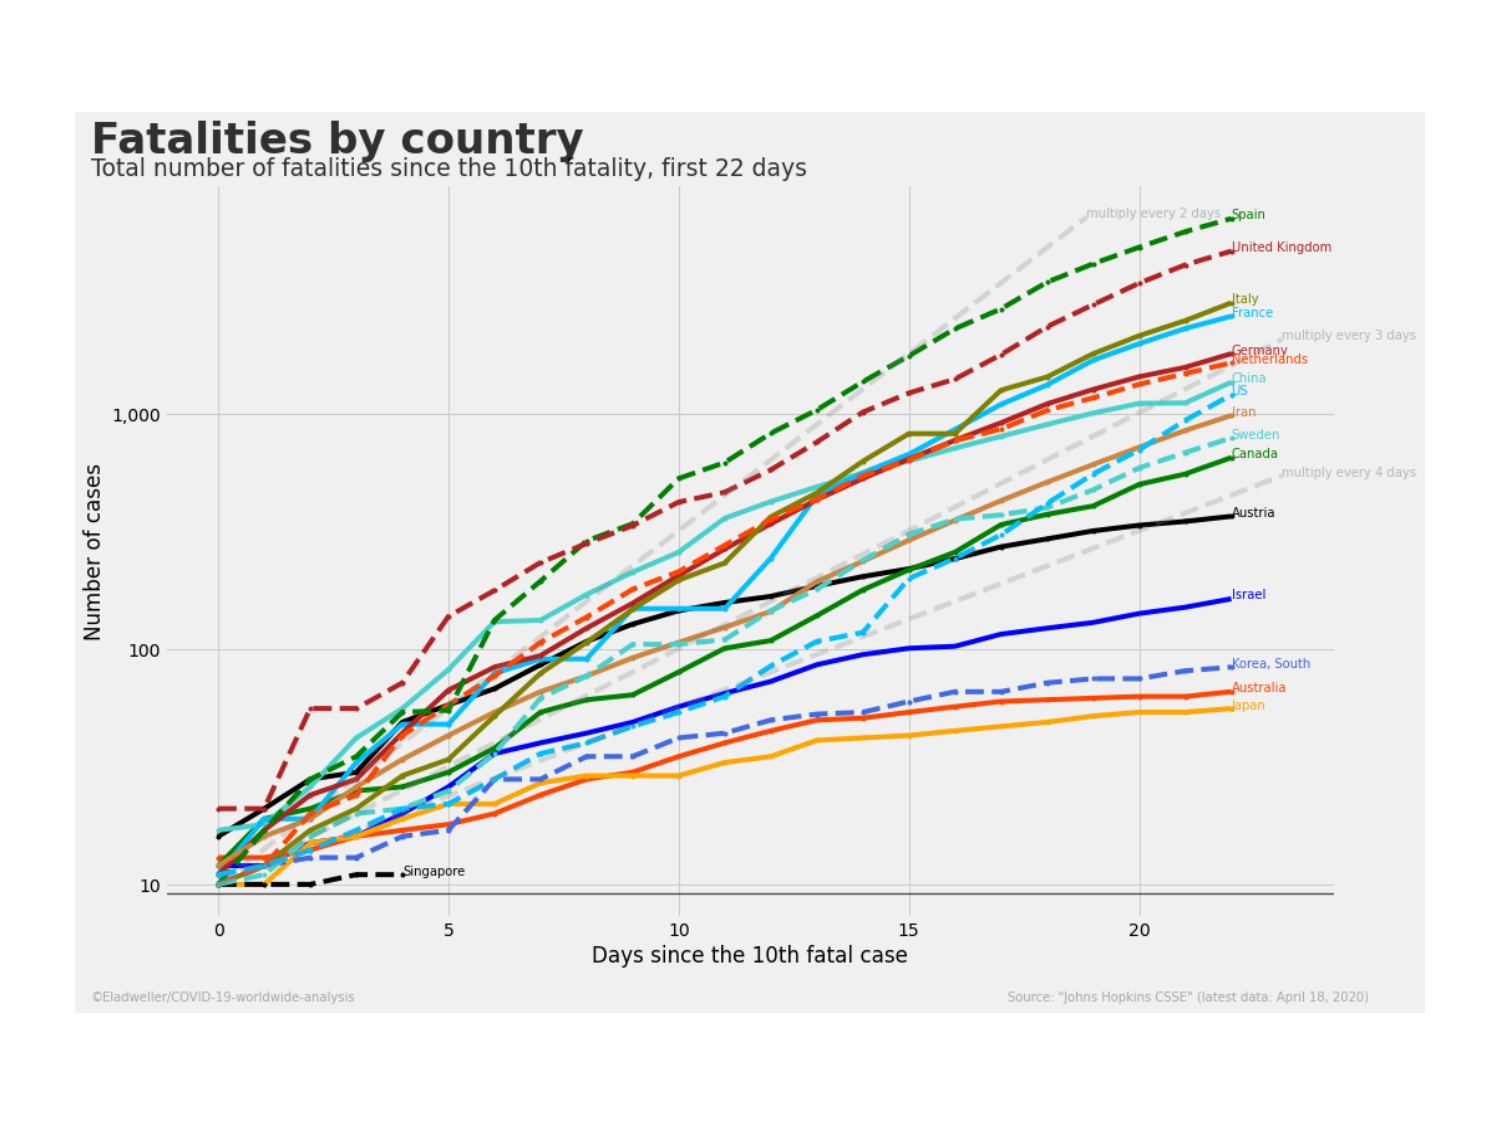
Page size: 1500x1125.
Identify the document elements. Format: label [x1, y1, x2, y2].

picture [74, 112, 1426, 1013]
